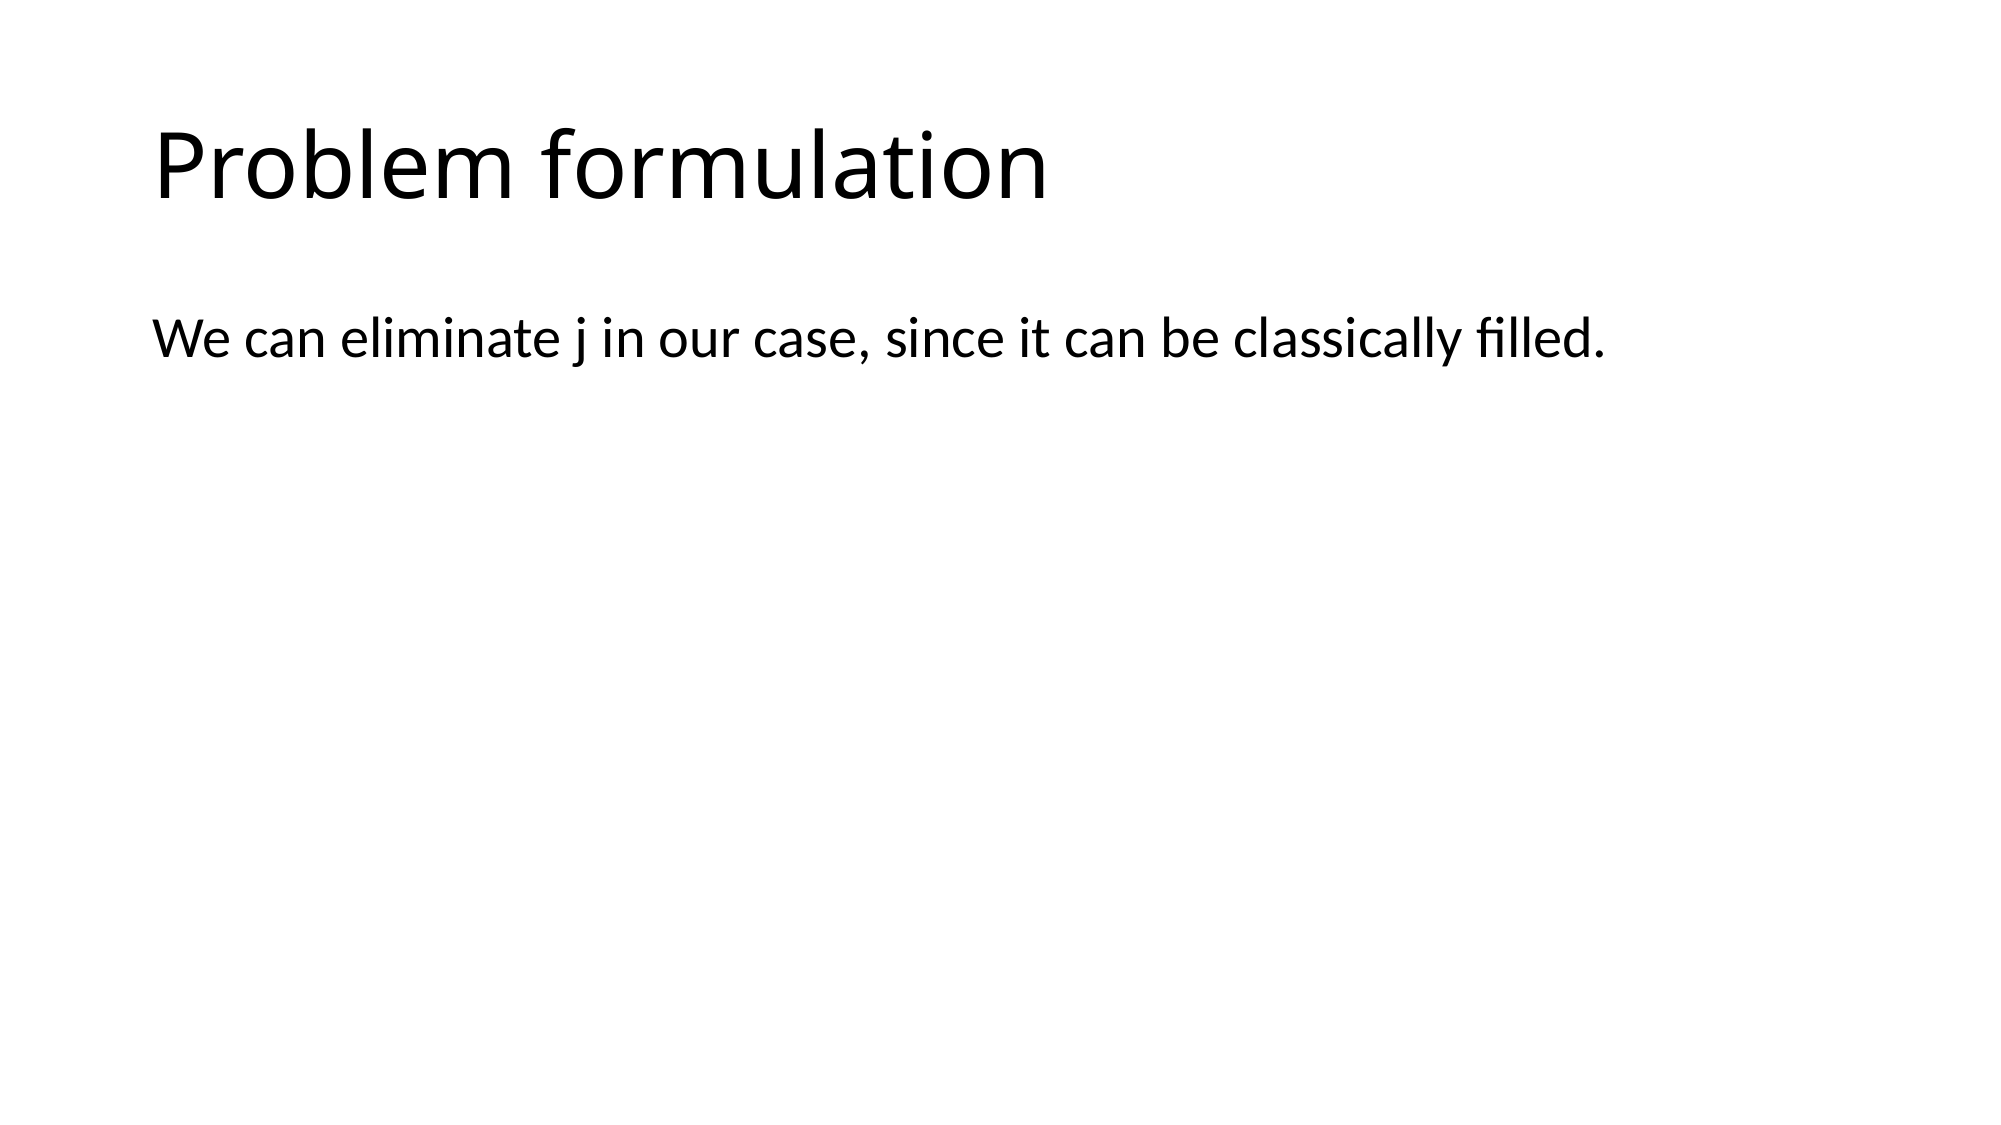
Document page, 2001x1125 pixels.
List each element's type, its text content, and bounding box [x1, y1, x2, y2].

title Problem formulation [137, 59, 1863, 278]
list We can eliminate j in our case, since it can be classically filled. [137, 299, 1863, 1014]
